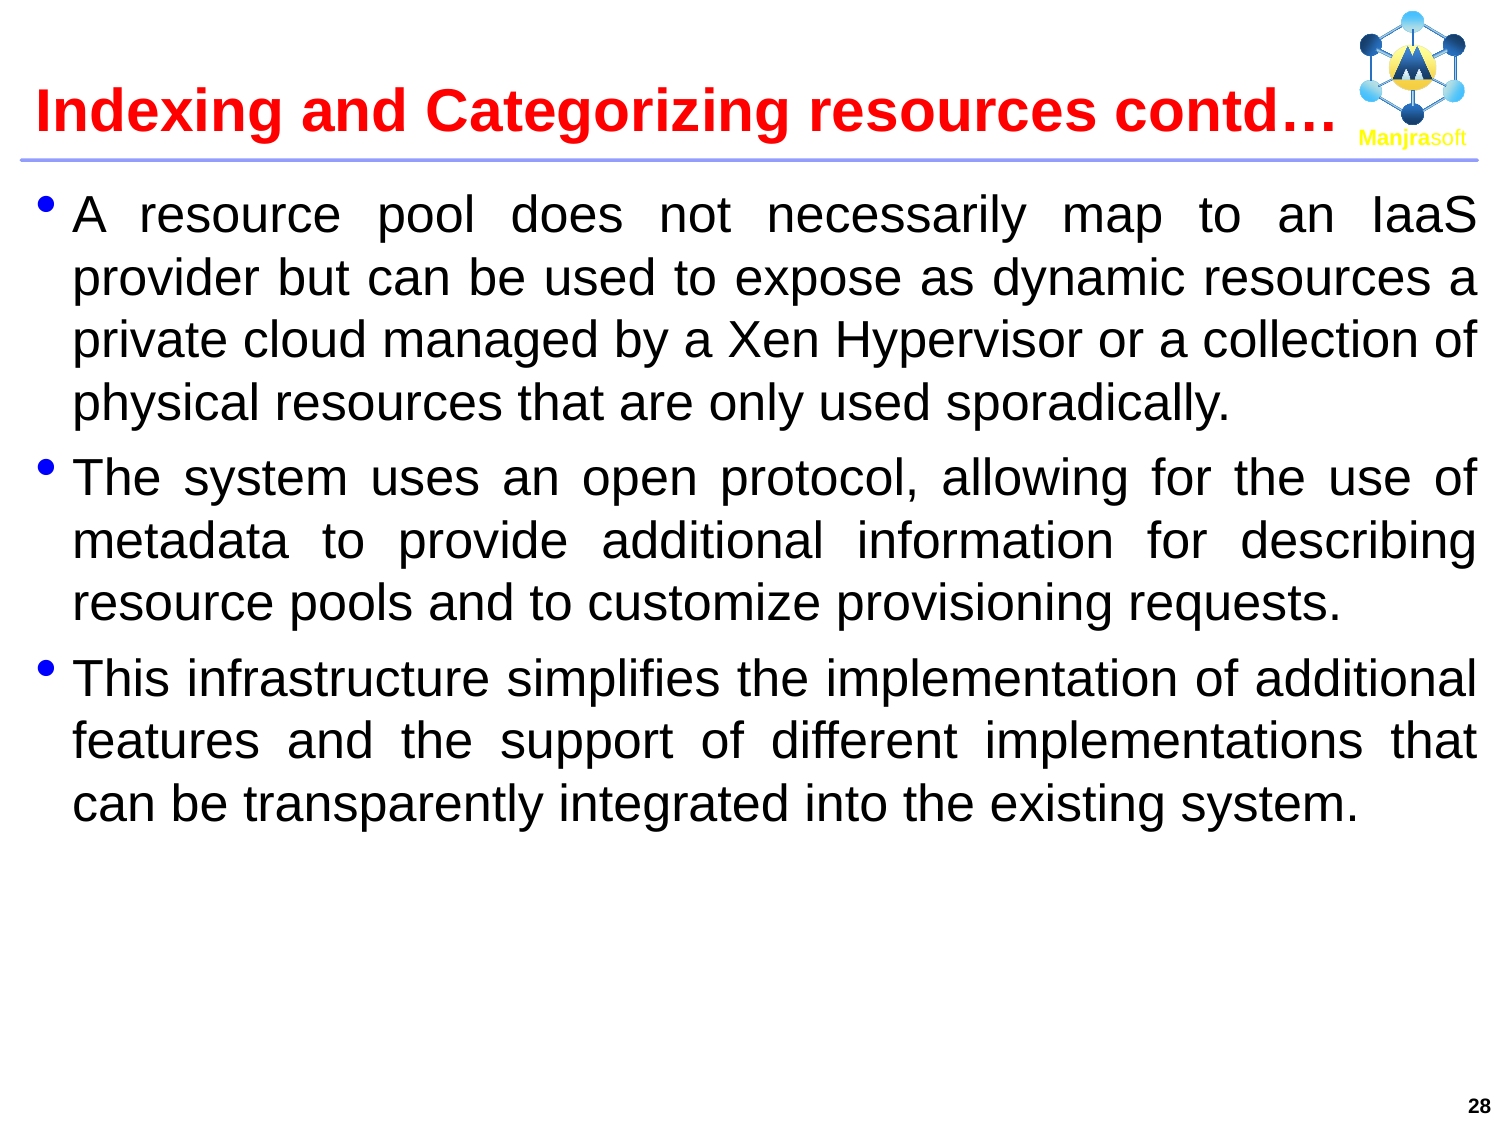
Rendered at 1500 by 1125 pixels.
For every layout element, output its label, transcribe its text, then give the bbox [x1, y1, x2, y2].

slide_number 28 [1364, 1093, 1500, 1120]
title Indexing and Categorizing resources contd… [26, 0, 1479, 145]
list A resource pool does not necessarily map to an IaaS provider but can be used to expose as dynamic resources a private cloud managed by a Xen Hypervisor or a collection of physical resources that are only used sporadically. The system uses an open protocol, allowing for the use of metadata to provide additional information for describing resource pools and to customize provisioning requests. This infrastructure simplifies the implementation of additional features and the support of different implementations that can be transparently integrated into the existing system. [26, 176, 1479, 1092]
